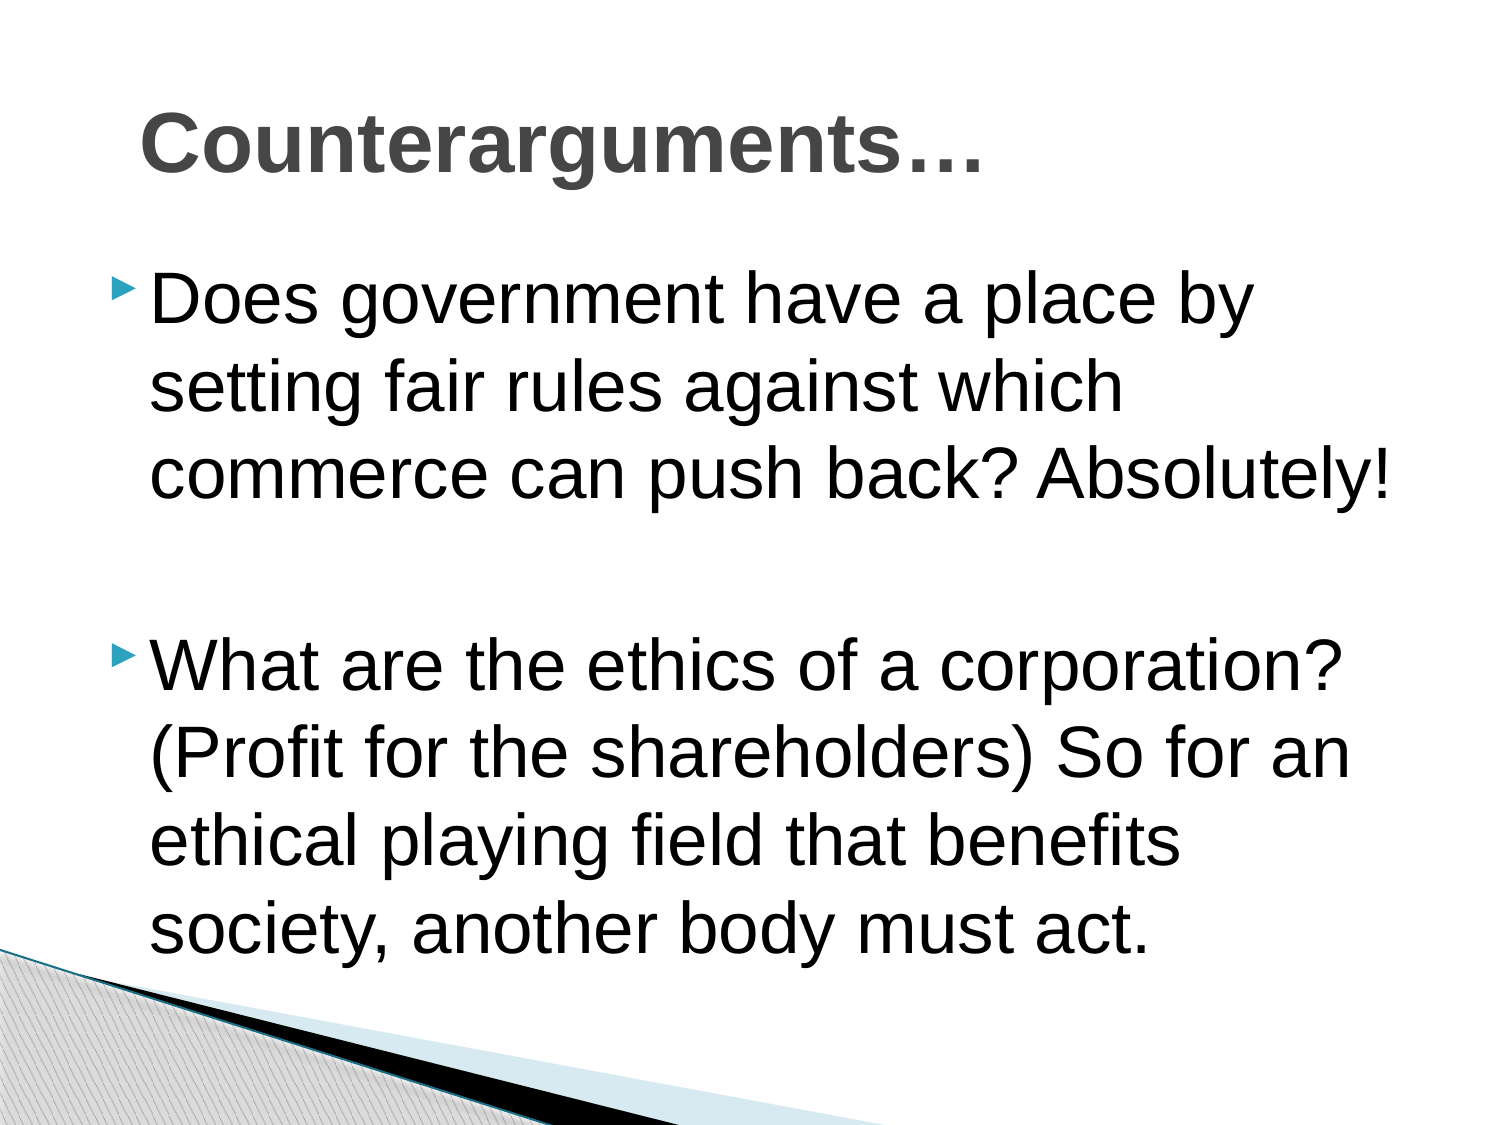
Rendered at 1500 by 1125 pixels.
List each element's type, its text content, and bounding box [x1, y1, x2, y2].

title Counterarguments… [125, 75, 1247, 201]
list Does government have a place by setting fair rules against which commerce can push back? Absolutely! What are the ethics of a corporation? (Profit for the shareholders) So for an ethical playing field that benefits society, another body must act. [75, 243, 1425, 986]
